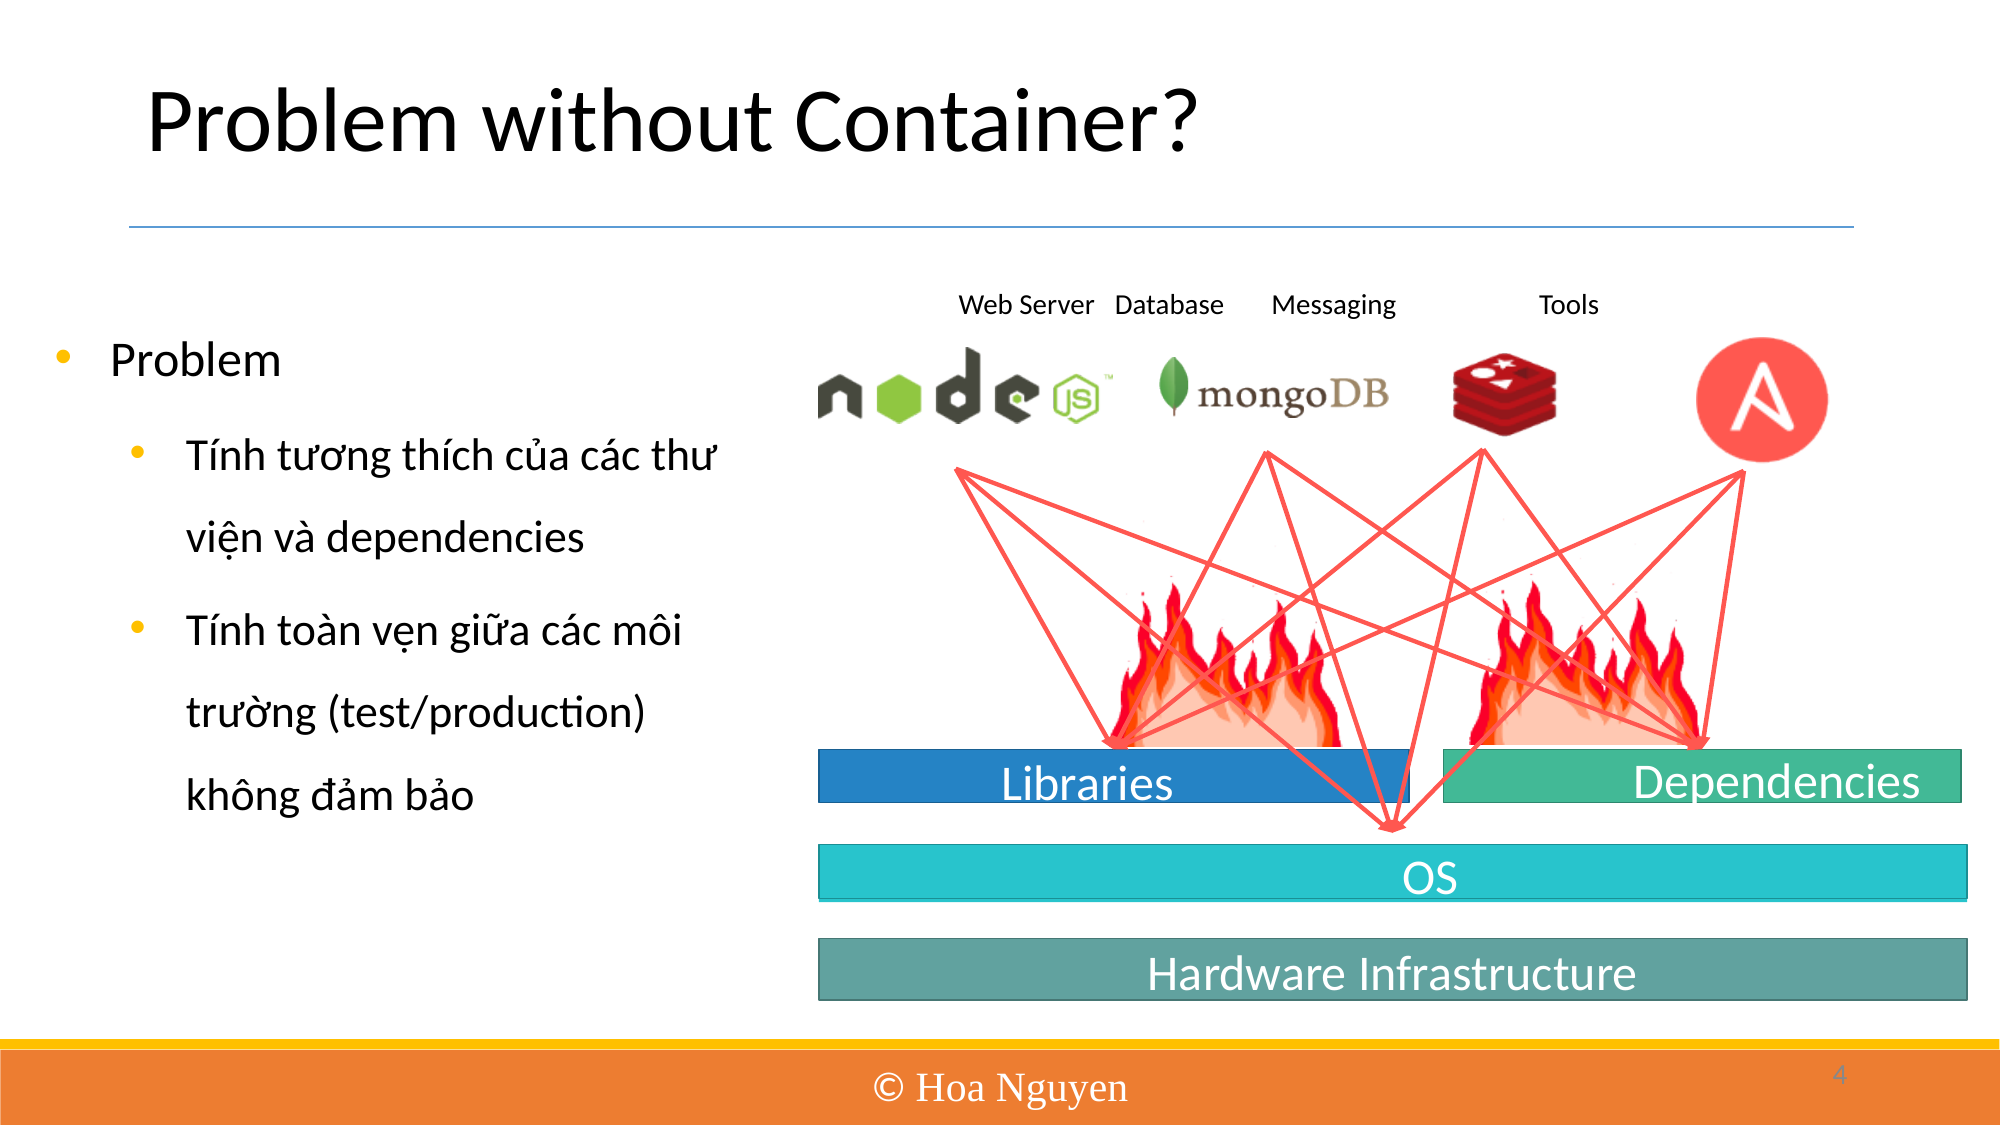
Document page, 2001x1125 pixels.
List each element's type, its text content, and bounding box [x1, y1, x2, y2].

text_box [955, 473, 1104, 736]
text_box [1271, 473, 1291, 516]
list Problem Tính tương thích của các thư viện và dependencies Tính toàn vẹn giữa các môi trường (test/production) không đảm bảo [20, 289, 771, 1003]
text_box [1497, 473, 1535, 516]
text_box [1397, 473, 1457, 516]
text_box [1230, 473, 1258, 516]
title Problem without Container? [131, 28, 1857, 215]
text_box [1464, 473, 1480, 516]
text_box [817, 277, 1889, 465]
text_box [818, 745, 1962, 811]
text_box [1108, 518, 1703, 747]
text_box [1636, 473, 1746, 731]
footer © Hoa Nguyen [662, 1054, 1338, 1115]
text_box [818, 841, 1968, 905]
text_box [1372, 819, 1409, 834]
text_box [1293, 473, 1365, 516]
text_box Hardware Infrastructure [818, 938, 1968, 1001]
slide_number 4 [1412, 1042, 1863, 1103]
